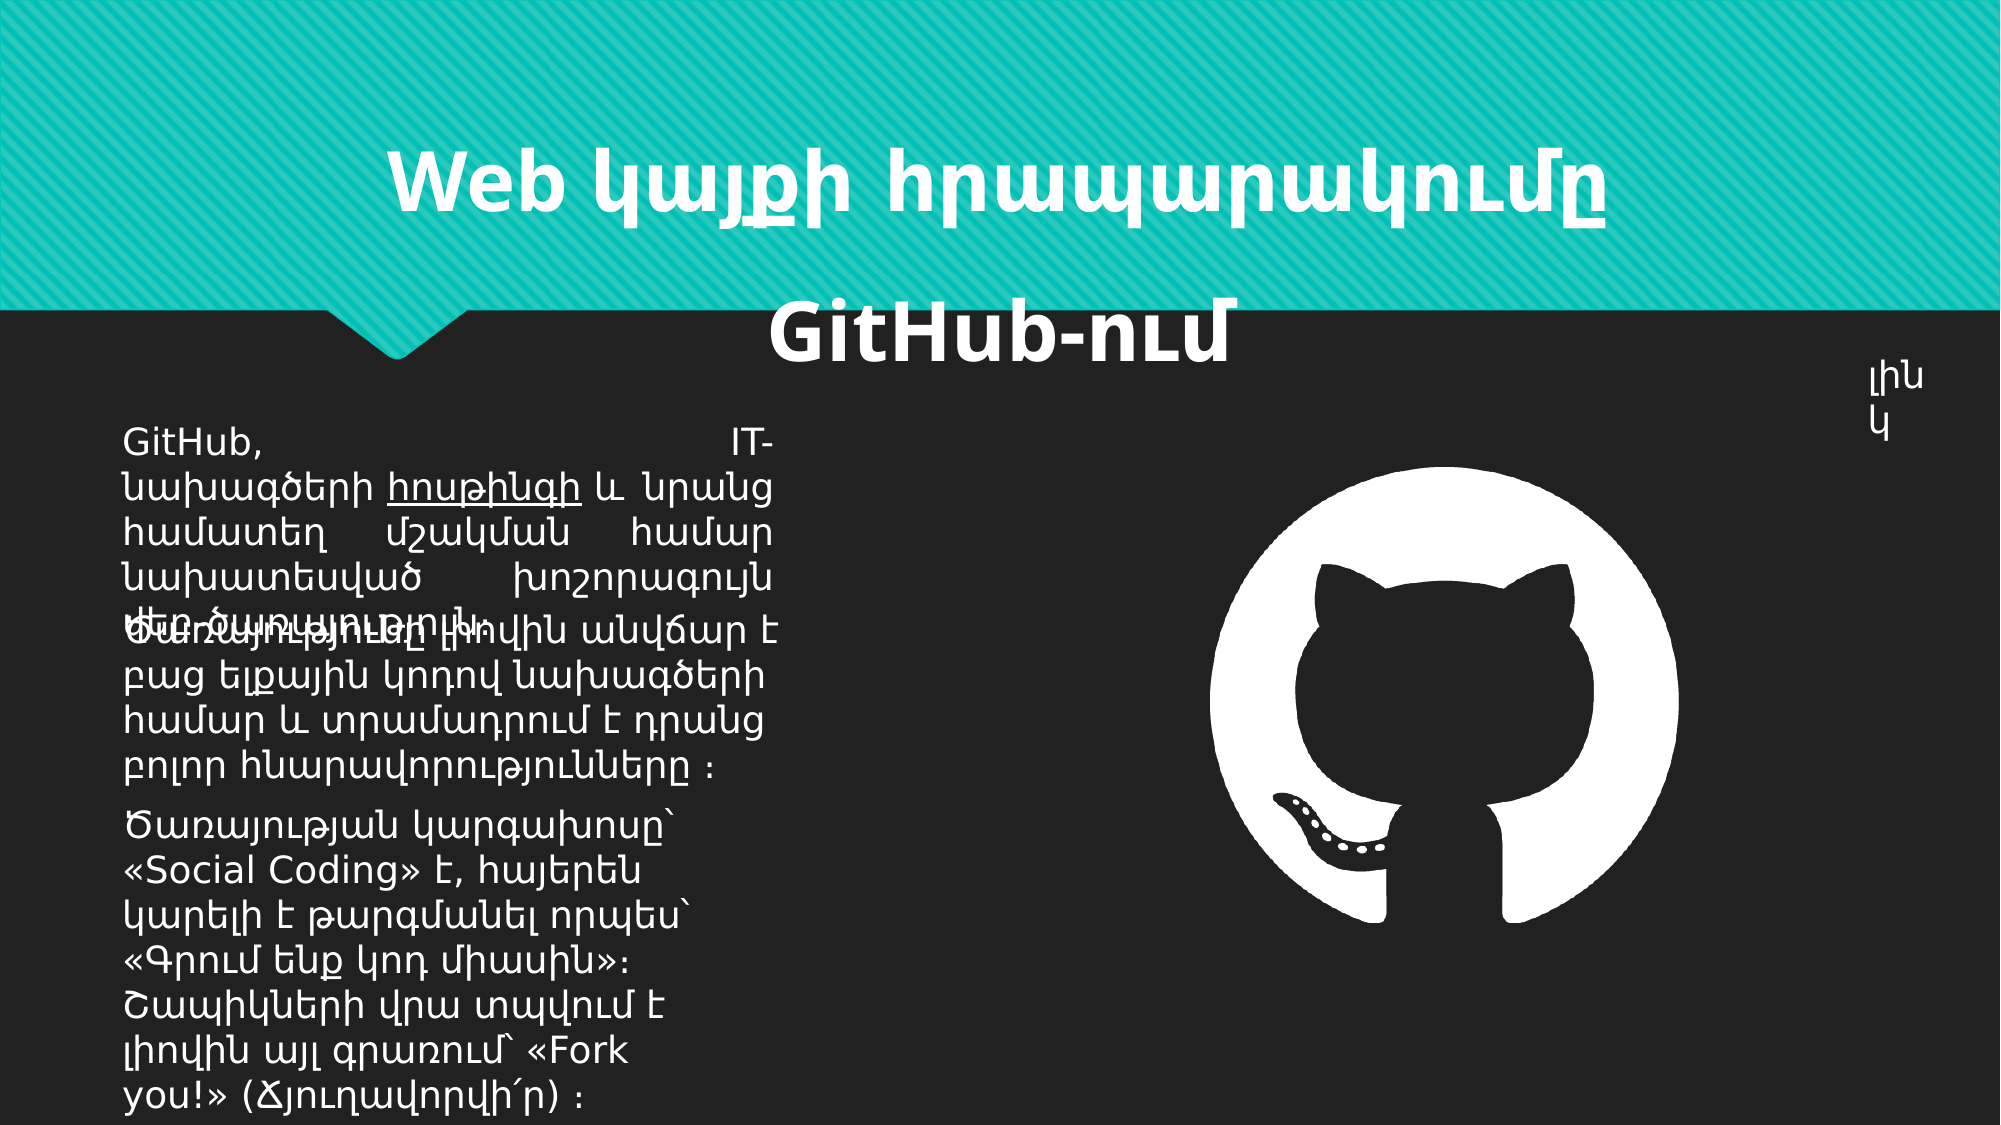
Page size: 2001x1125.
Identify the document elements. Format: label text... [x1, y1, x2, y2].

text_box GitHub, IT-նախագծերի հոսթինգի և նրանց համատեղ մշակման համար նախատեսված խոշորագույն վեբ-ծառայություն։ [107, 410, 790, 598]
text_box Ծառայությունը լիովին անվճար է բաց ելքային կոդով նախագծերի համար և տրամադրում է դրանց բոլոր հնարավորությունները ։ [107, 598, 818, 794]
text_box լինկ [1852, 343, 1956, 449]
text_box Ծառայության կարգախոսը՝ «Social Coding» է, հայերեն կարելի է թարգմանել որպես՝ «Գրում ենք կոդ միասին»։ Շապիկների վրա տպվում է լիովին այլ գրառում՝ «Fork you!» (Ճյուղավորվի՛ր) ։ [107, 793, 763, 1124]
text_box Web կայքի հրապարակումը GitHub-ում [263, 71, 1736, 386]
picture [1210, 467, 1681, 923]
